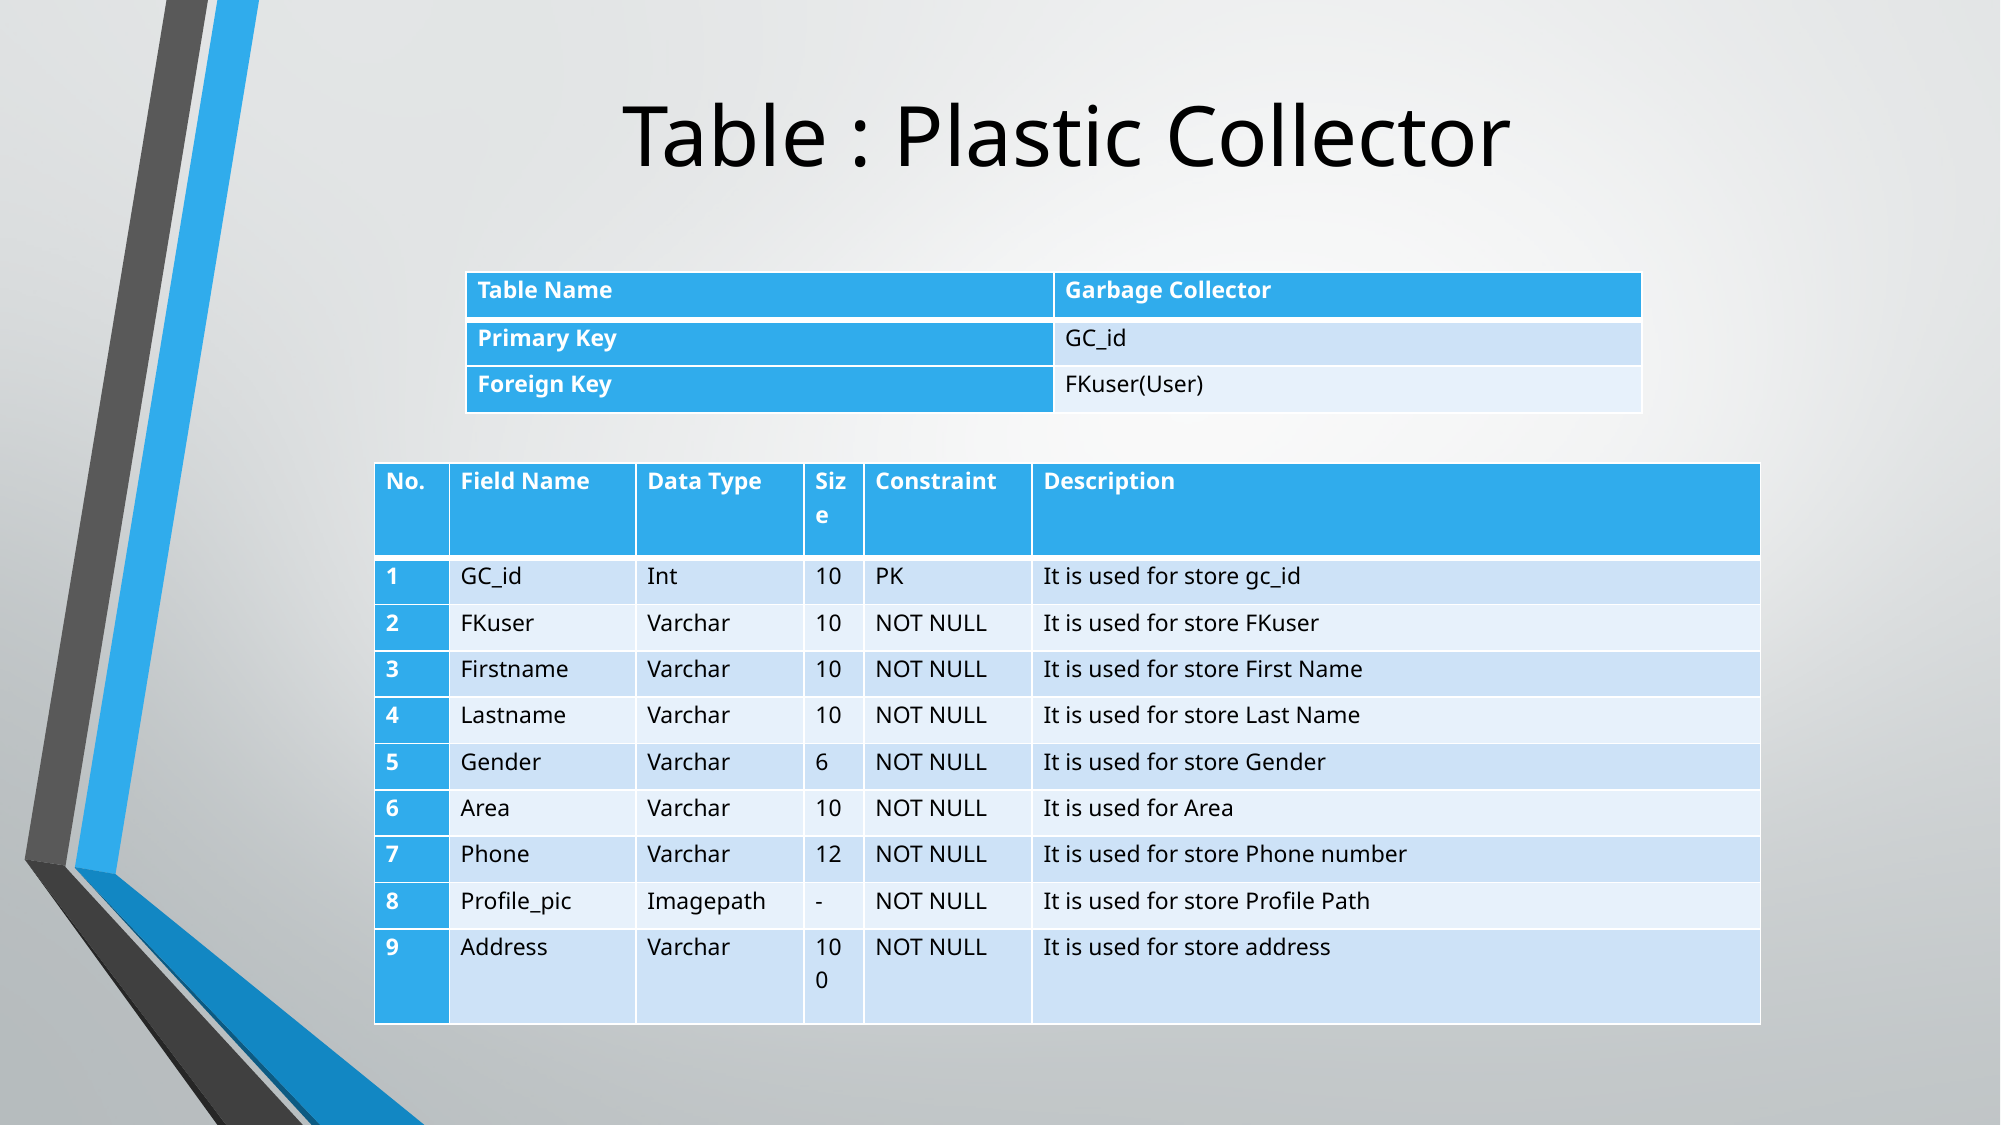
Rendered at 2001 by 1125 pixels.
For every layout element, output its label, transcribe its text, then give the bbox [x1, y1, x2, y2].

table_cell Phone [450, 837, 635, 882]
table_cell NOT NULL [865, 744, 1031, 789]
table_cell FKuser [450, 605, 635, 650]
table_cell 12 [805, 837, 863, 882]
table_cell Imagepath [637, 883, 803, 928]
table_cell NOT NULL [865, 930, 1031, 1023]
table_header No. [375, 464, 449, 555]
table_cell 10 [805, 652, 863, 696]
table_header Field Name [450, 464, 635, 555]
table_cell 6 [375, 791, 449, 835]
table_cell Varchar [637, 652, 803, 696]
table_cell NOT NULL [865, 883, 1031, 928]
table_cell 10 [805, 561, 863, 604]
table_cell Varchar [637, 930, 803, 1023]
table_cell Firstname [450, 652, 635, 696]
table_header Description [1033, 464, 1760, 555]
table_cell Profile_pic [450, 883, 635, 928]
table_cell NOT NULL [865, 698, 1031, 743]
table_cell Primary Key [467, 323, 1053, 365]
table_cell PK [865, 561, 1031, 604]
table_cell Varchar [637, 791, 803, 835]
table_cell 2 [375, 605, 449, 650]
table_cell It is used for store Phone number [1033, 837, 1760, 882]
table_cell NOT NULL [865, 791, 1031, 835]
table_cell Lastname [450, 698, 635, 743]
table_cell 9 [375, 930, 449, 1023]
table_cell 6 [805, 744, 863, 789]
table_cell 10 [805, 791, 863, 835]
table_cell Gender [450, 744, 635, 789]
table_cell Address [450, 930, 635, 1023]
table_cell NOT NULL [865, 837, 1031, 882]
table_cell 8 [375, 883, 449, 928]
table_cell Varchar [637, 837, 803, 882]
table_cell GC_id [450, 561, 635, 604]
table_cell 100 [805, 930, 863, 1023]
table_cell It is used for store First Name [1033, 652, 1760, 696]
table_cell FKuser(User) [1055, 367, 1641, 412]
table_cell 5 [375, 744, 449, 789]
table_cell - [805, 883, 863, 928]
table_cell GC_id [1055, 323, 1641, 365]
table_cell 1 [375, 561, 449, 604]
table_header Table Name [467, 273, 1053, 317]
table_cell 10 [805, 605, 863, 650]
table_header Constraint [865, 464, 1031, 555]
table_cell It is used for store gc_id [1033, 561, 1760, 604]
table_cell 7 [375, 837, 449, 882]
table_cell NOT NULL [865, 605, 1031, 650]
table_header Garbage Collector [1055, 273, 1641, 317]
table_cell It is used for store FKuser [1033, 605, 1760, 650]
table_cell Varchar [637, 744, 803, 789]
table_cell Foreign Key [467, 367, 1053, 412]
title Table : Plastic Collector [245, 0, 1890, 278]
table_cell Varchar [637, 605, 803, 650]
table_cell Area [450, 791, 635, 835]
table_cell NOT NULL [865, 652, 1031, 696]
table_cell Varchar [637, 698, 803, 743]
table_cell It is used for Area [1033, 791, 1760, 835]
table_cell It is used for store Gender [1033, 744, 1760, 789]
table_cell It is used for store address [1033, 930, 1760, 1023]
table_cell Int [637, 561, 803, 604]
table_cell 3 [375, 652, 449, 696]
table_cell 4 [375, 698, 449, 743]
table_cell It is used for store Last Name [1033, 698, 1760, 743]
table_header Size [805, 464, 863, 555]
table_cell 10 [805, 698, 863, 743]
table_header Data Type [637, 464, 803, 555]
table_cell It is used for store Profile Path [1033, 883, 1760, 928]
